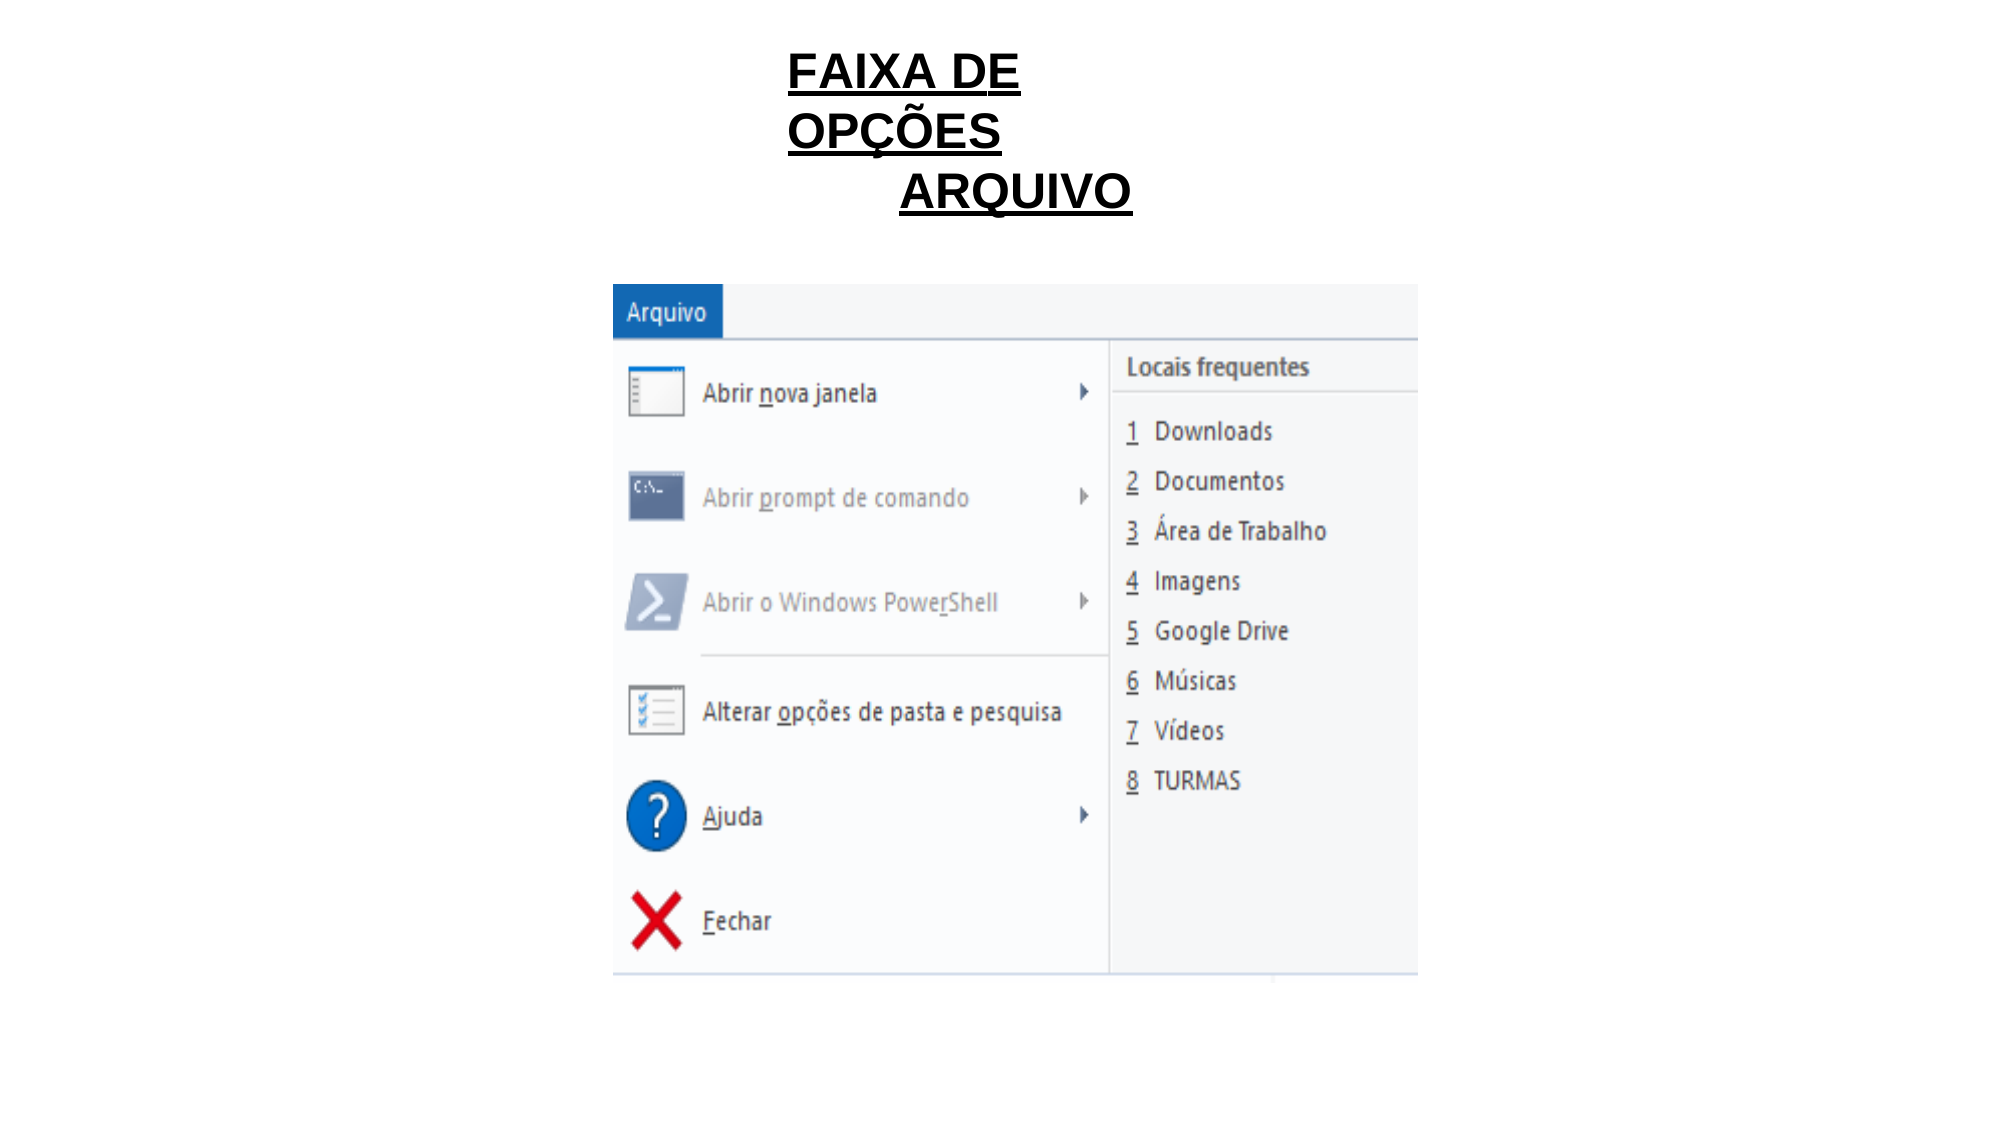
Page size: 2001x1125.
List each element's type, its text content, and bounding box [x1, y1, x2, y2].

picture [613, 284, 1419, 983]
text_box ARQUIVO [897, 156, 1135, 219]
title FAIXA DE OPÇÕES [785, 36, 1244, 227]
